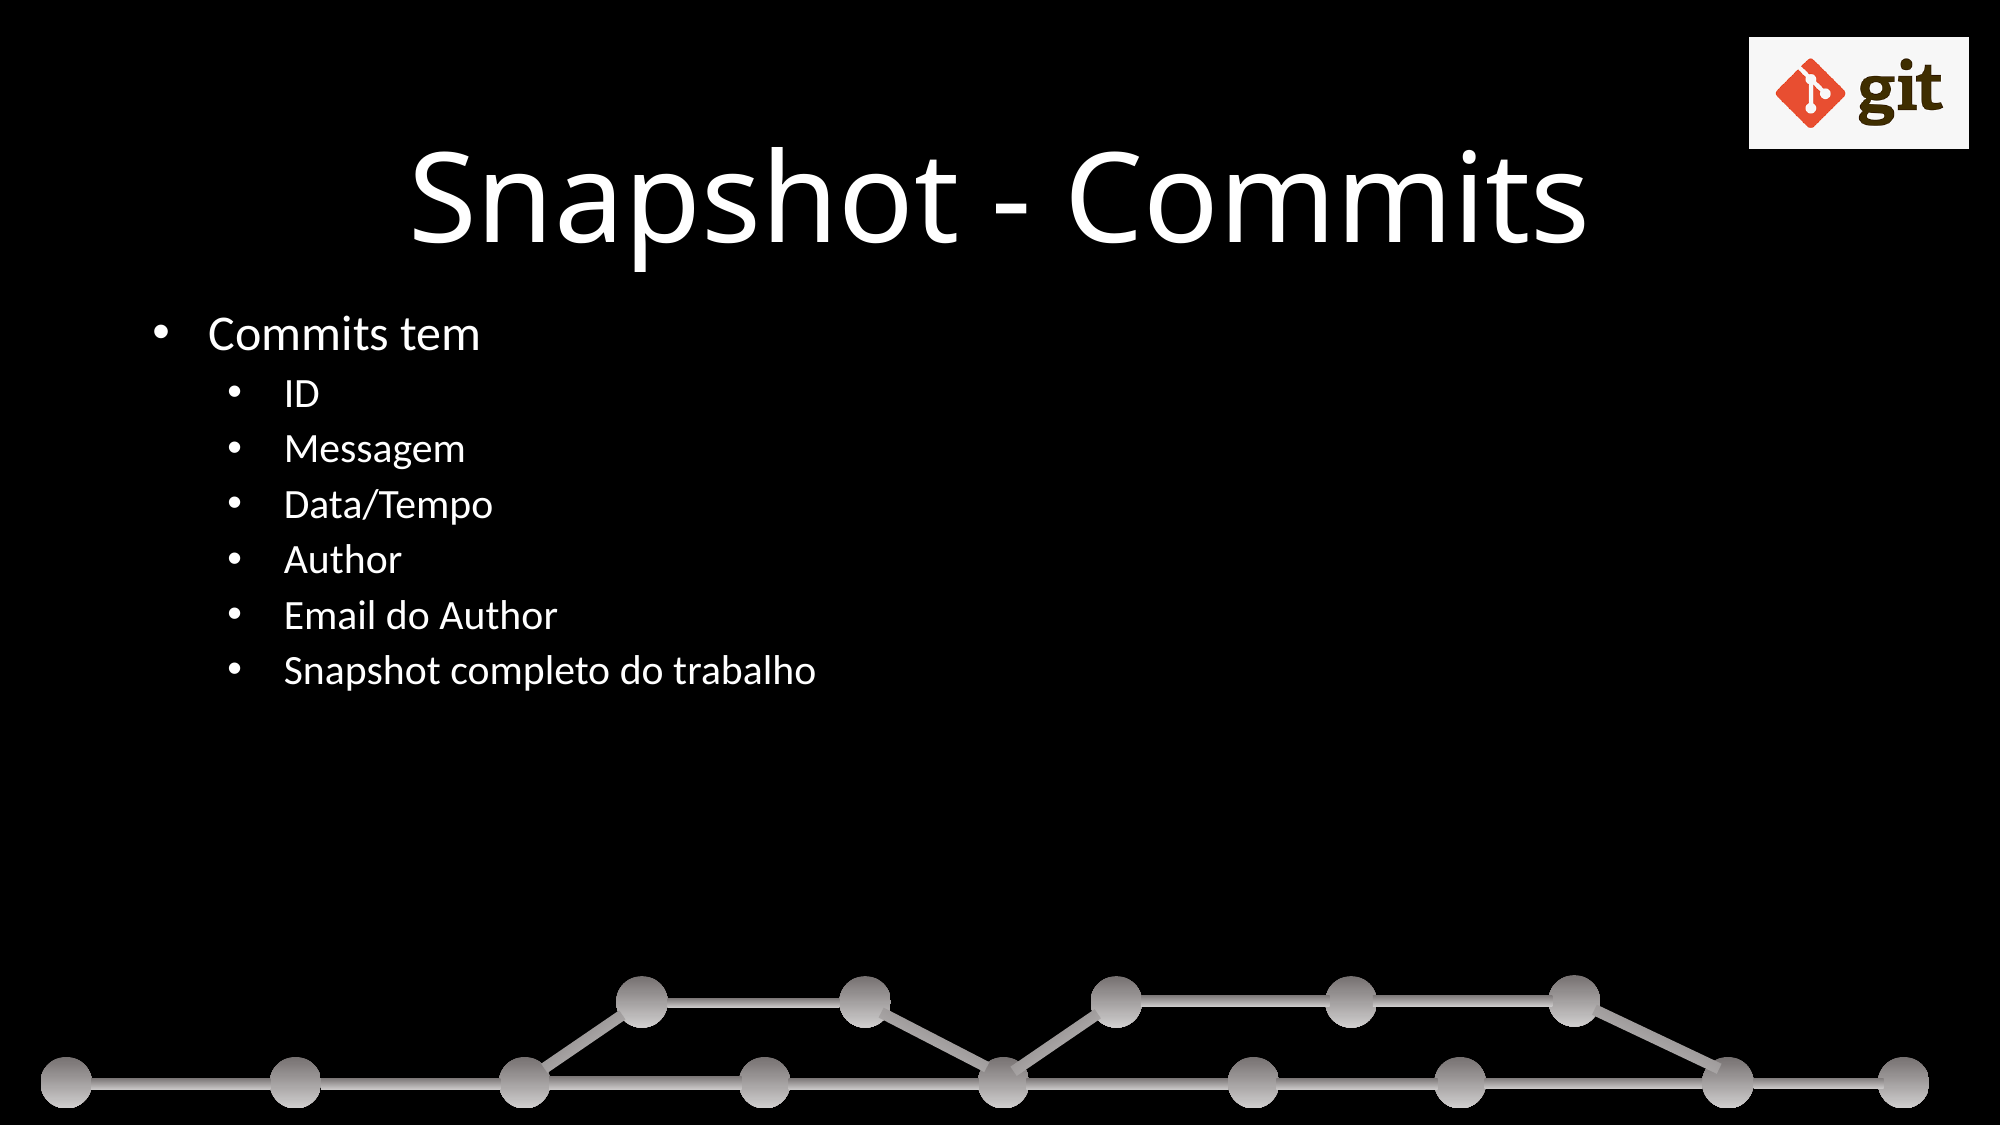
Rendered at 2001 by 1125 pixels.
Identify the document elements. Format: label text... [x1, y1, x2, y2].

picture [1749, 37, 1969, 149]
text_box Snapshot - Commits [137, 59, 1863, 278]
text_box Commits tem ID Messagem Data/Tempo Author Email do Author Snapshot completo do trabalho [137, 299, 1863, 975]
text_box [40, 975, 1930, 1109]
